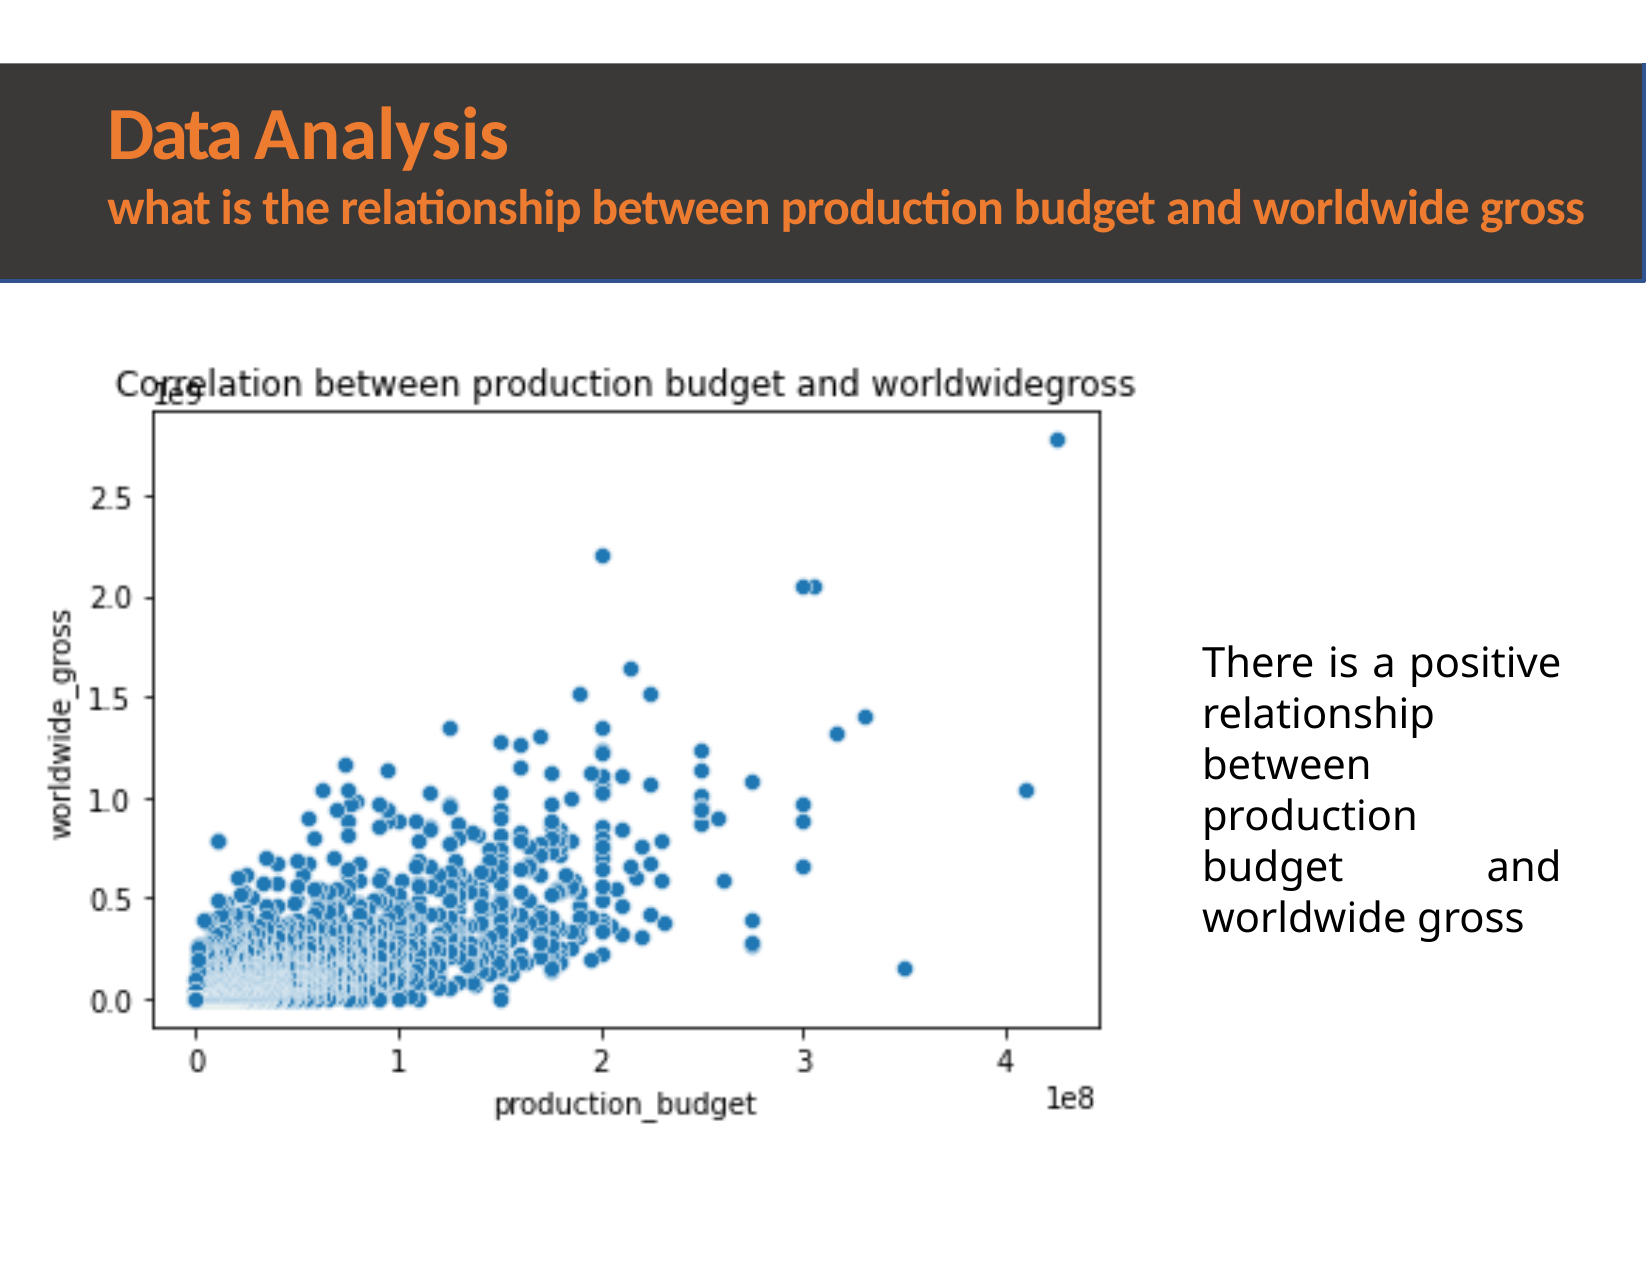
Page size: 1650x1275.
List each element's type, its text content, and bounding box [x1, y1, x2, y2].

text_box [0, 61, 1647, 284]
picture [26, 349, 1156, 1138]
text_box There is a positive relationship between production budget and worldwide gross [1199, 633, 1563, 941]
